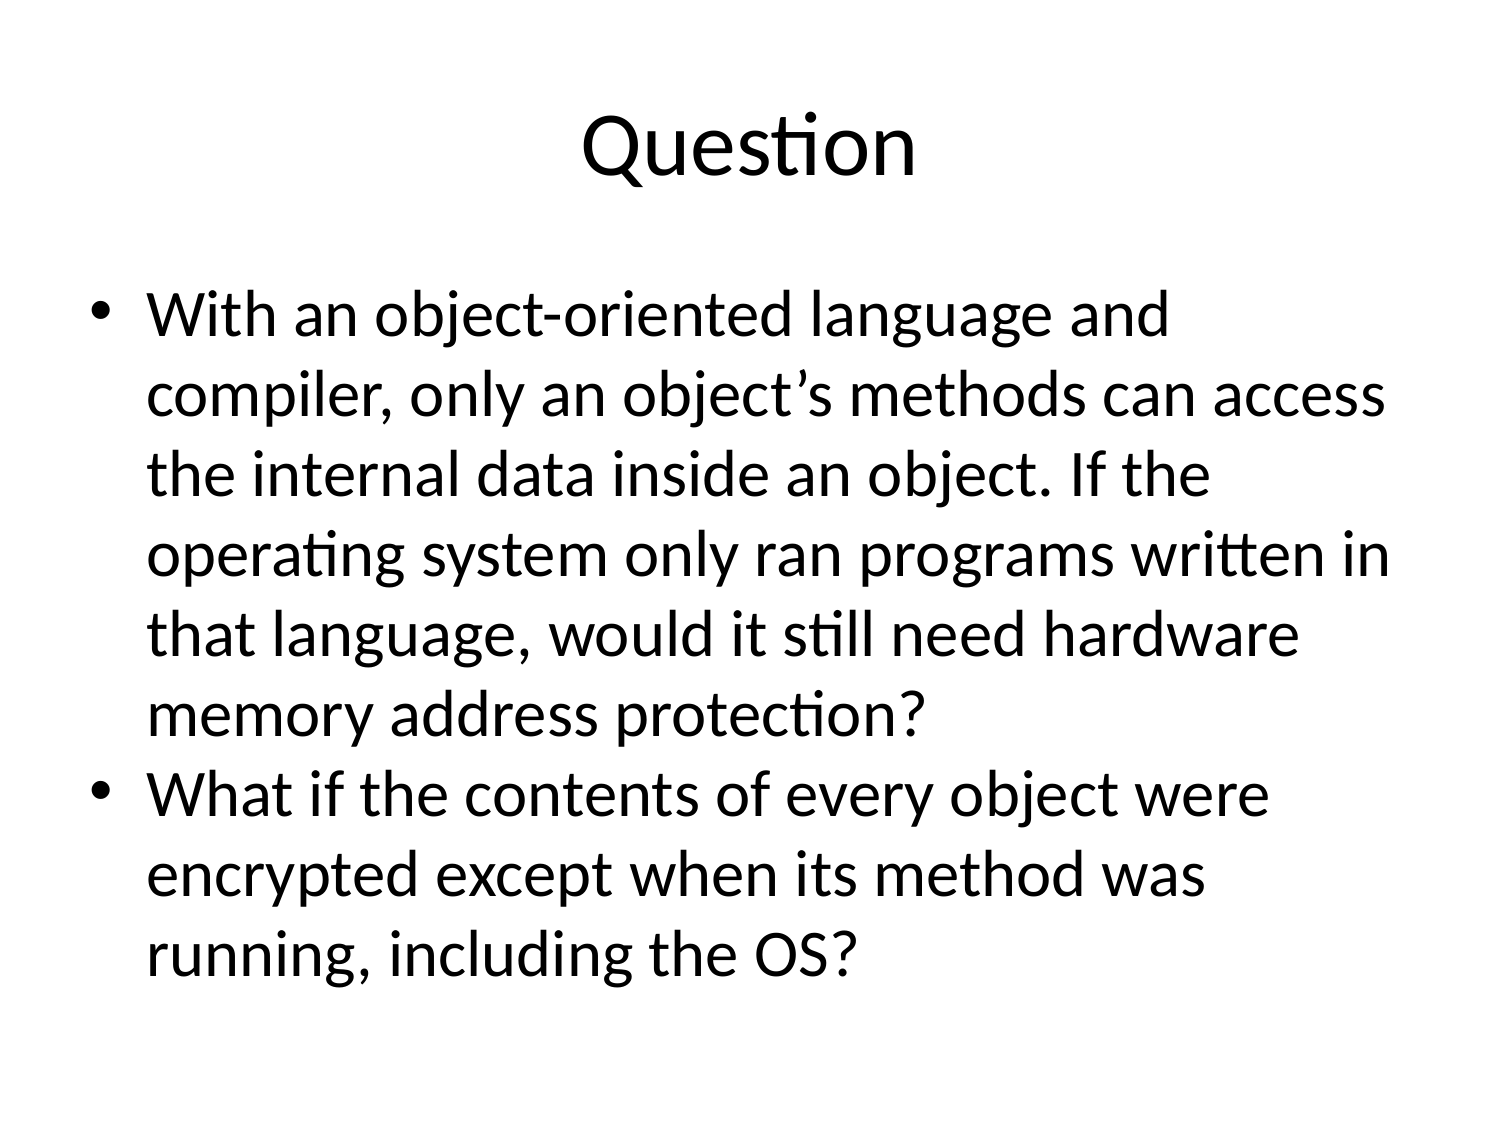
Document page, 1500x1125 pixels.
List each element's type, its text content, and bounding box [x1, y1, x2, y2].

text_box With an object-oriented language and compiler, only an object’s methods can access the internal data inside an object. If the operating system only ran programs written in that language, would it still need hardware memory address protection? What if the contents of every object were encrypted except when its method was running, including the OS? [74, 262, 1425, 1005]
text_box Question [74, 45, 1425, 233]
